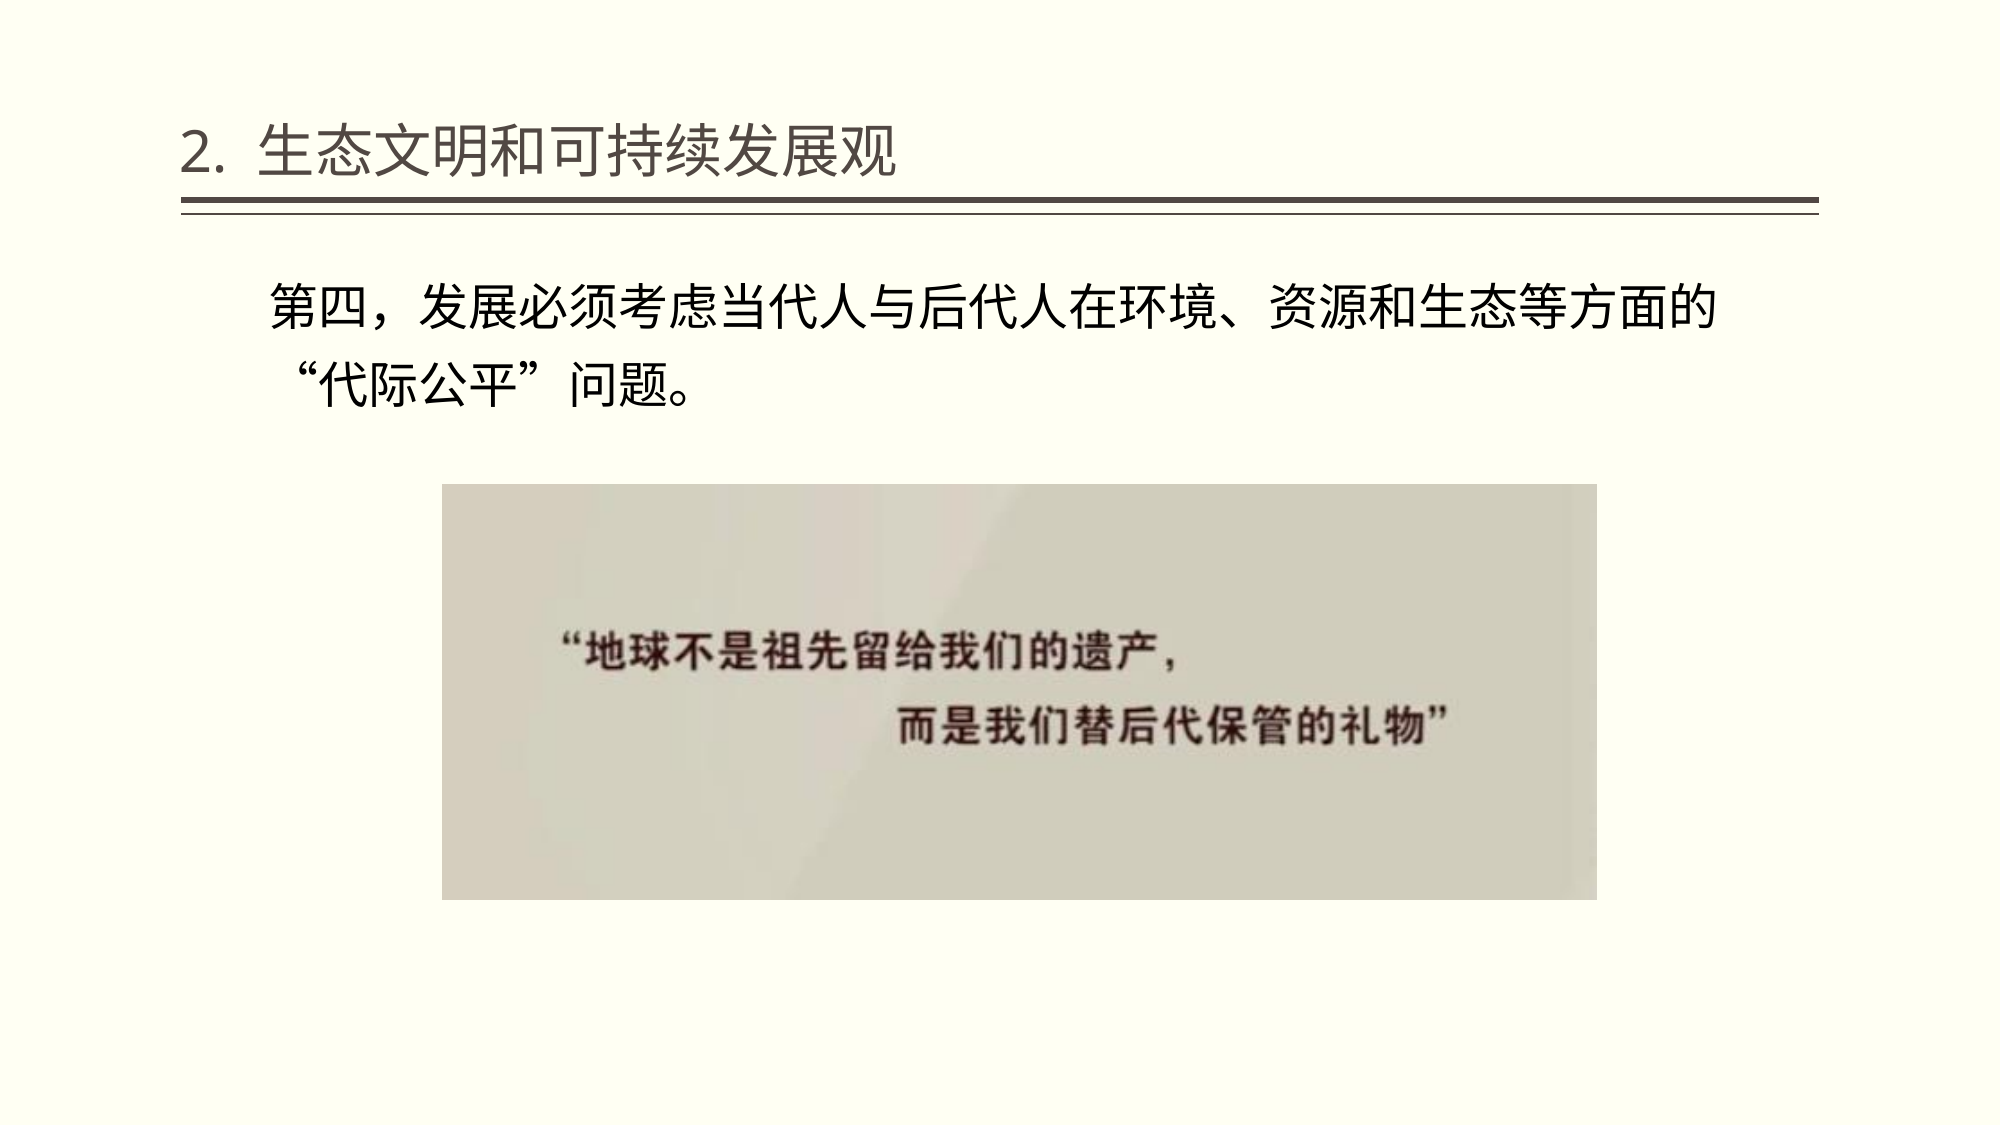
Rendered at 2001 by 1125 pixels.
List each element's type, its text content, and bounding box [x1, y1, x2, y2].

picture [442, 484, 1597, 900]
title 2. 生态文明和可持续发展观 [178, 12, 1816, 193]
text_box 第四，发展必须考虑当代人与后代人在环境、资源和生态等方面的“代际公平”问题。 [253, 249, 1816, 421]
